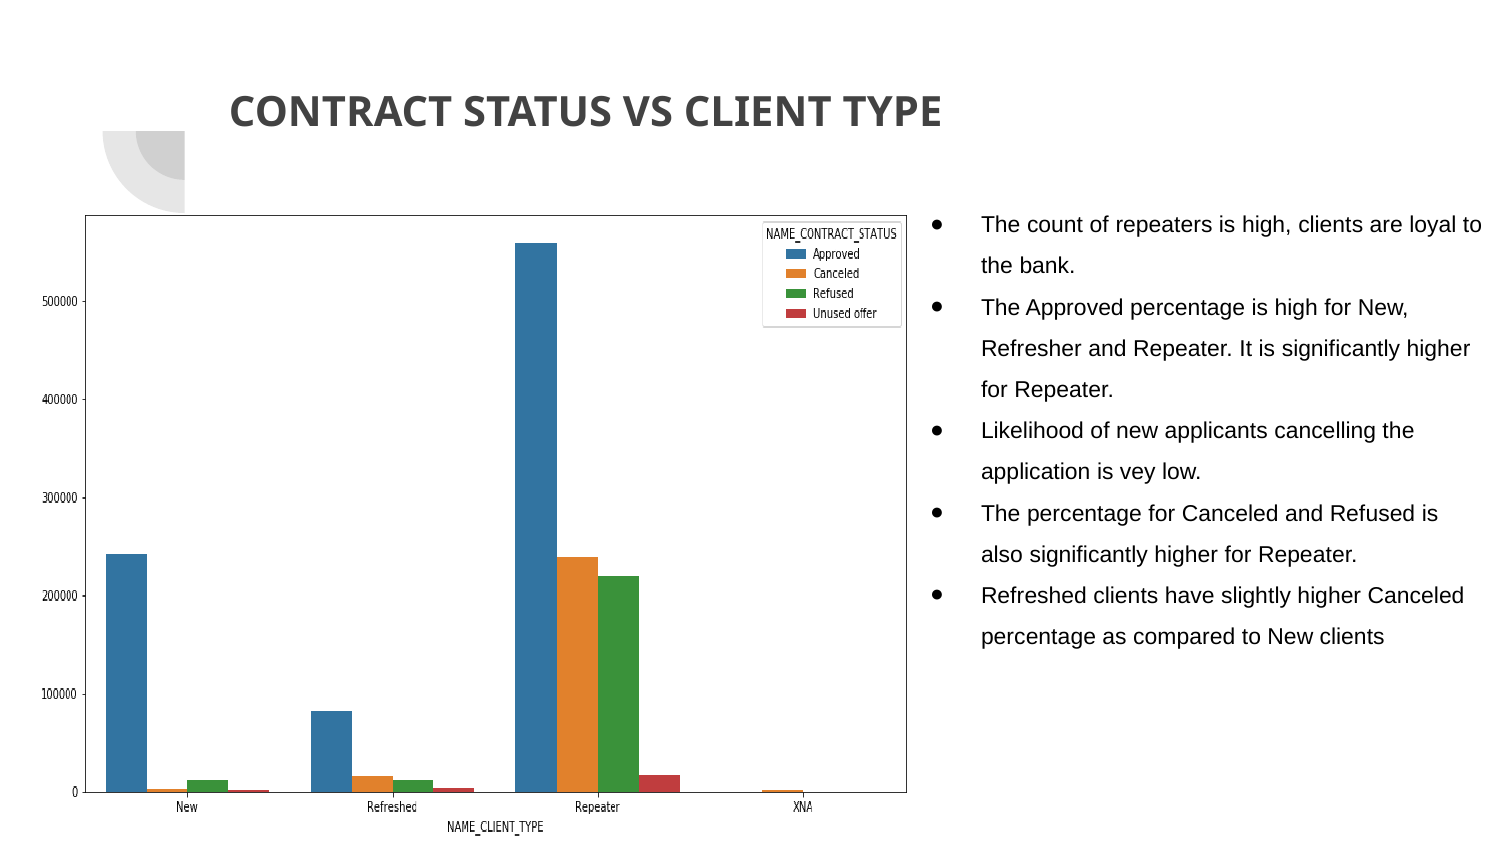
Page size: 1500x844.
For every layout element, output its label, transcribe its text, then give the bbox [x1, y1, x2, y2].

text_box The count of repeaters is high, clients are loyal to the bank. The Approved percentage is high for New, Refresher and Repeater. It is significantly higher for Repeater. Likelihood of new applicants cancelling the application is vey low. The percentage for Canceled and Refused is also significantly higher for Repeater. Refreshed clients have slightly higher Canceled percentage as compared to New clients [891, 188, 1500, 657]
picture [38, 206, 911, 844]
title CONTRACT STATUS VS CLIENT TYPE [213, 69, 1368, 152]
